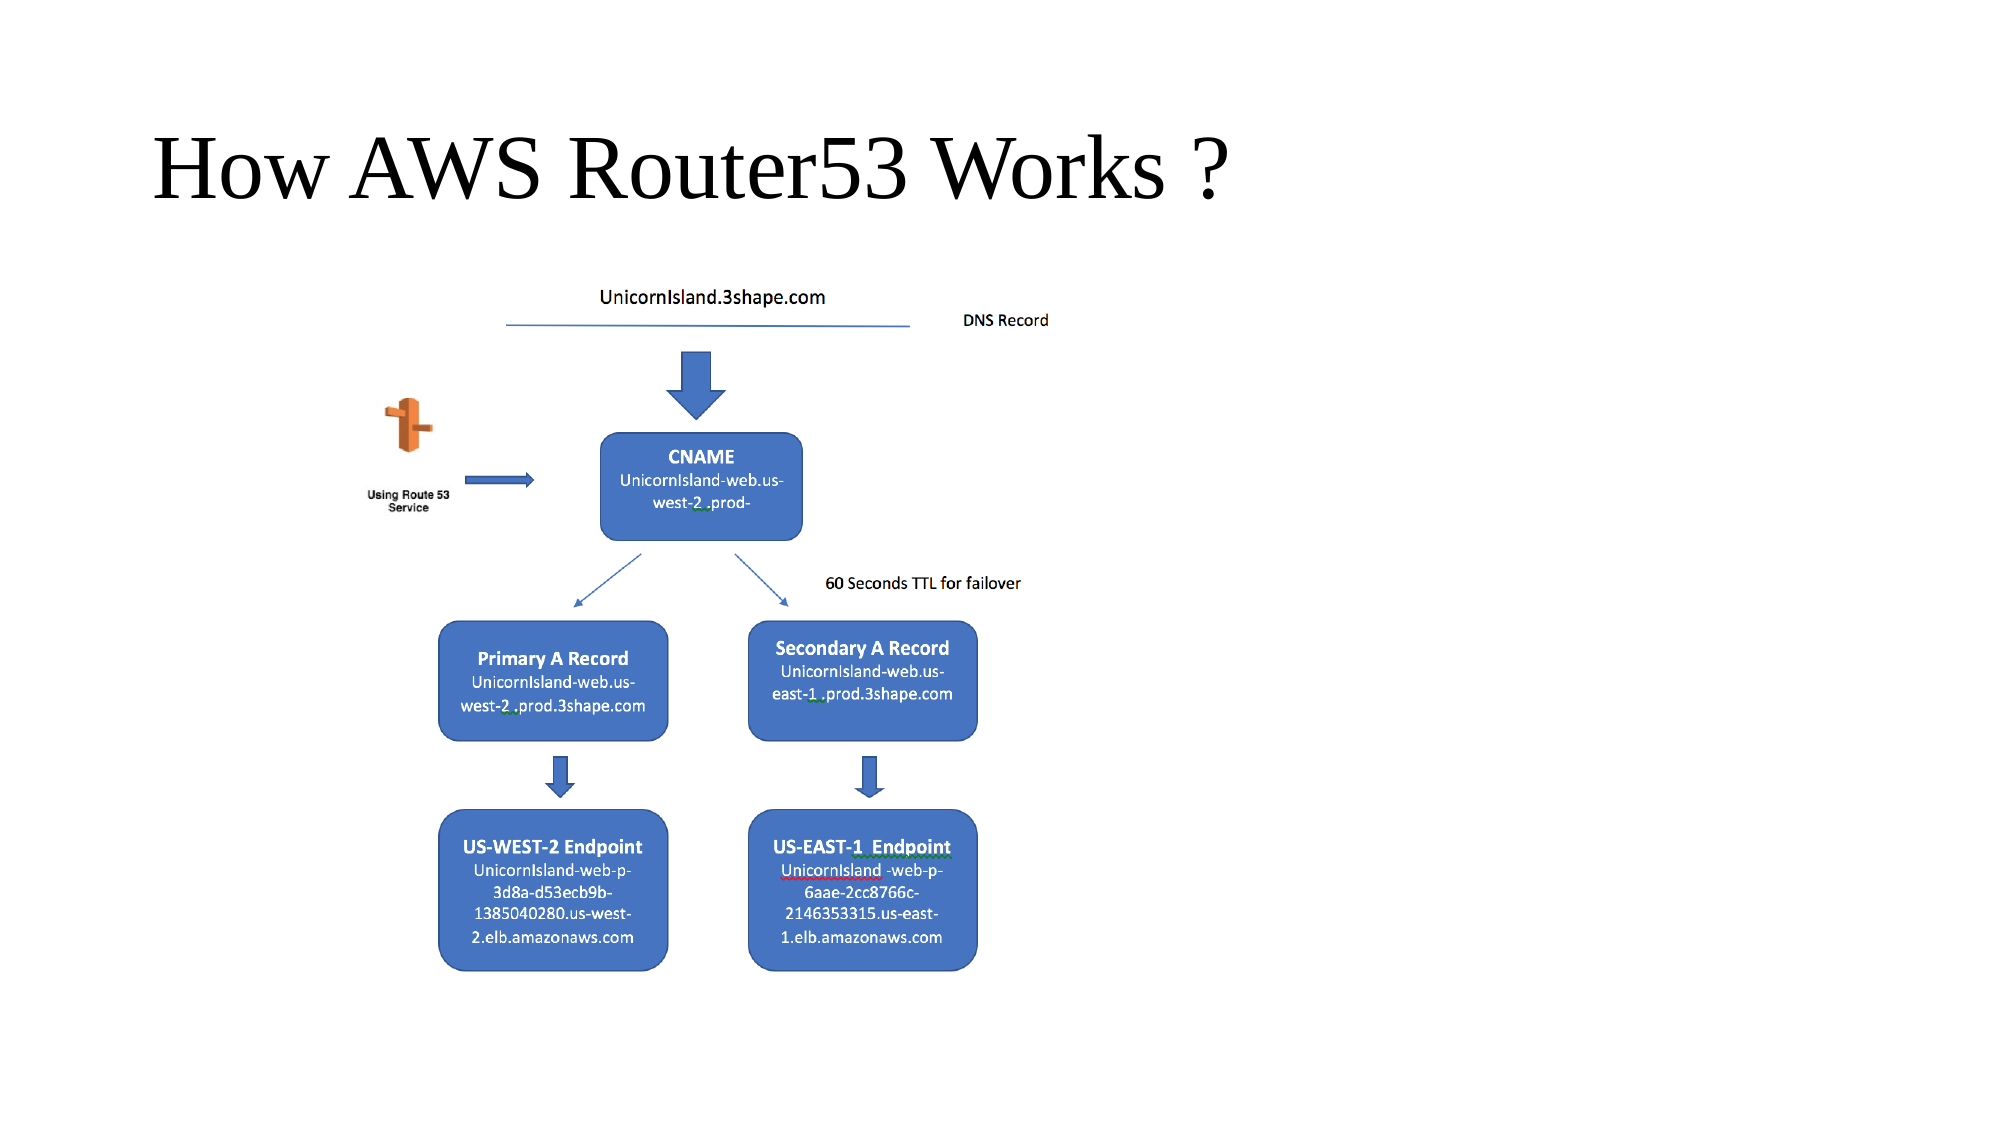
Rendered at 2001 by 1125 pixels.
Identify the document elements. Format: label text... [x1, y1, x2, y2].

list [296, 254, 1130, 1001]
title How AWS Router53 Works ? [137, 59, 1863, 278]
